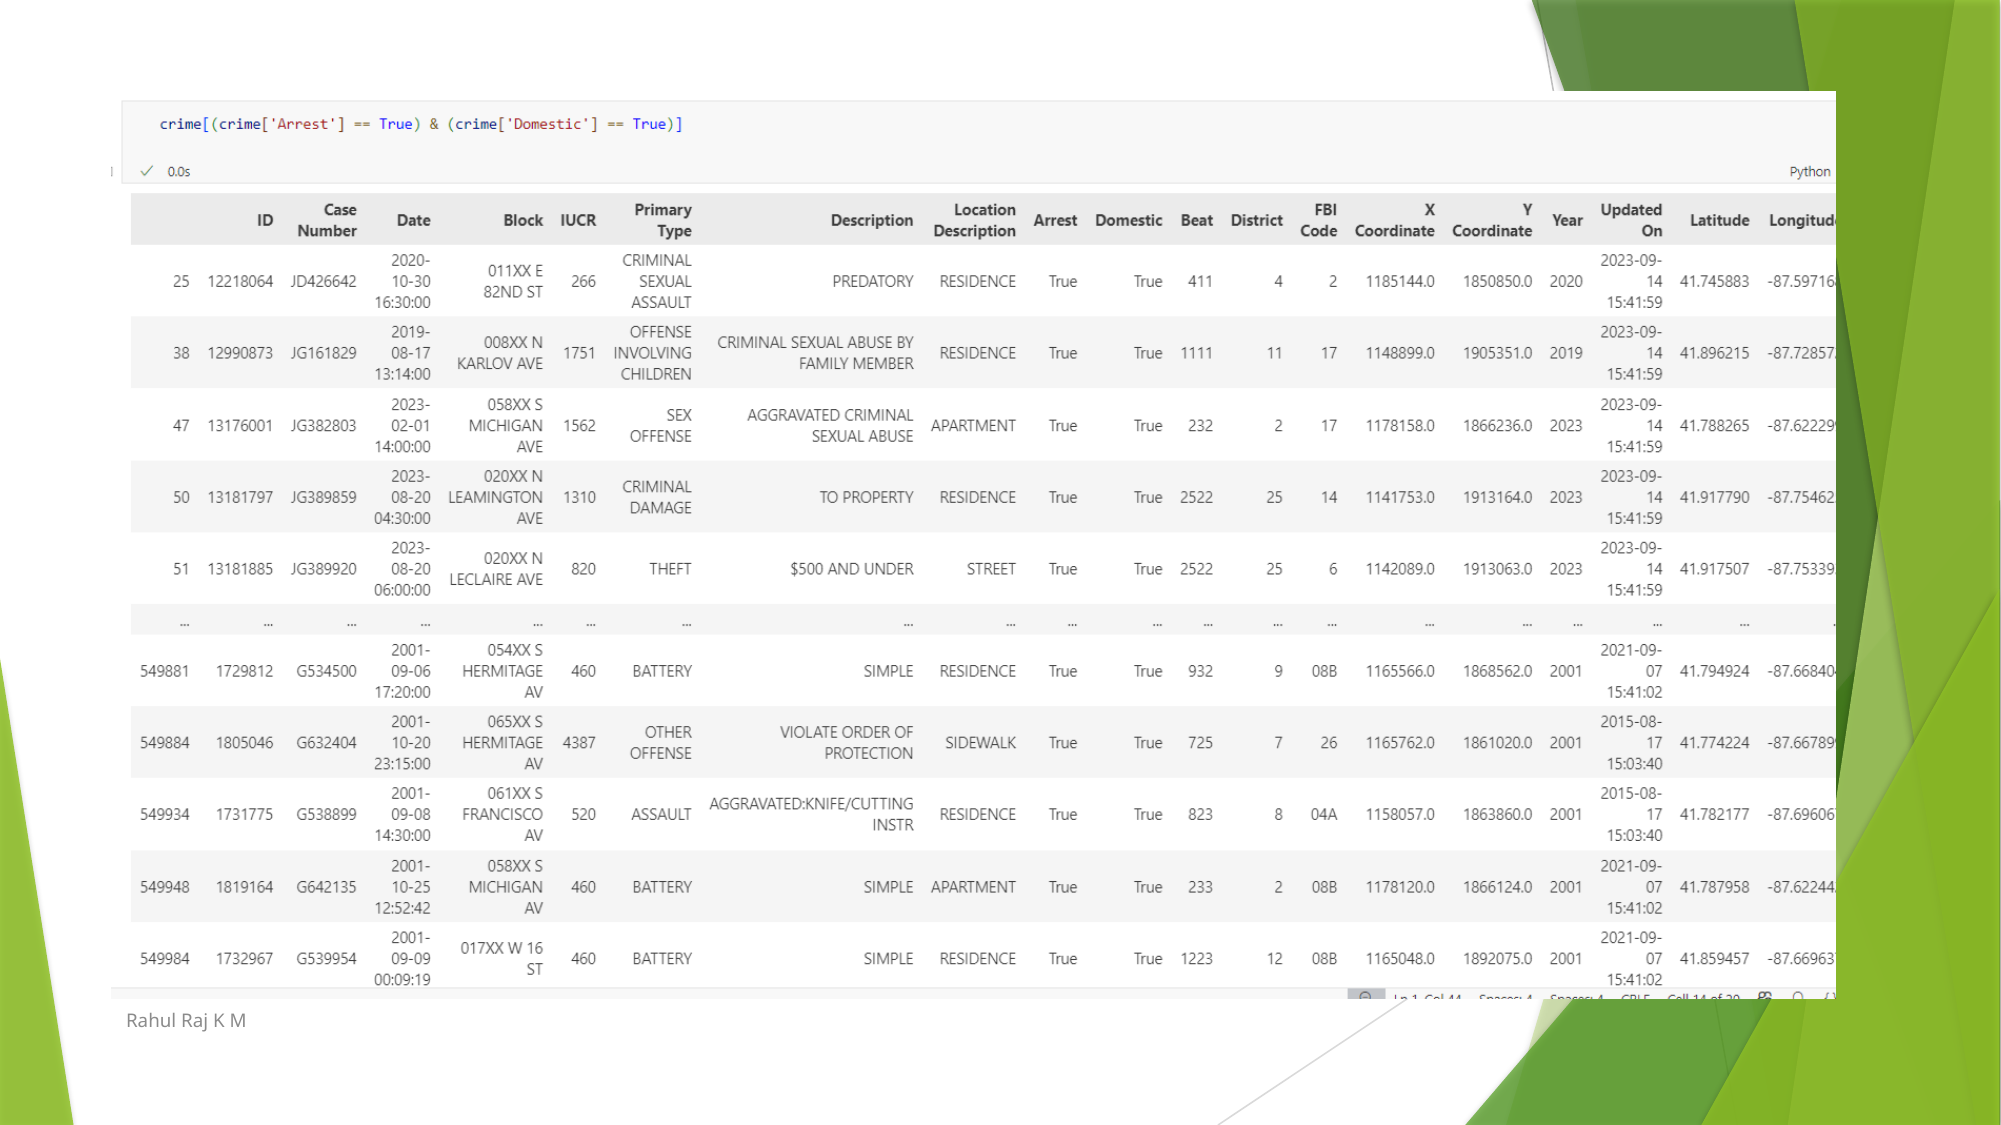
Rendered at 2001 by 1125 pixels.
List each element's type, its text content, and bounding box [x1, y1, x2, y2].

picture [110, 90, 1837, 999]
footer Rahul Raj K M [111, 1006, 1145, 1051]
